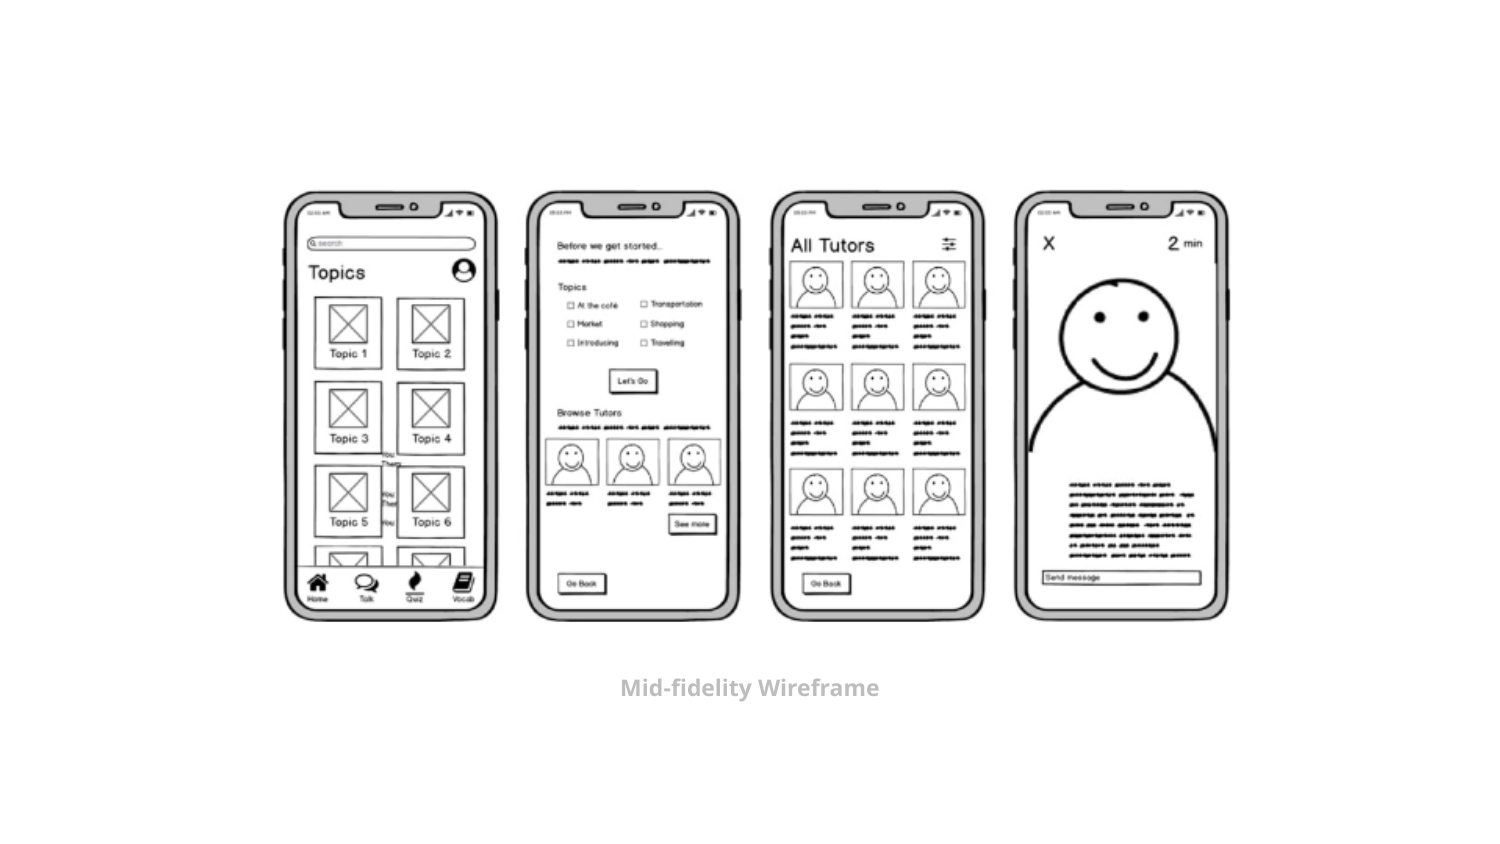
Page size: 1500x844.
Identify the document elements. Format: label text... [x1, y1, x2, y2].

picture [215, 144, 1285, 658]
text_box Mid-fidelity Wireframe [313, 667, 1187, 741]
